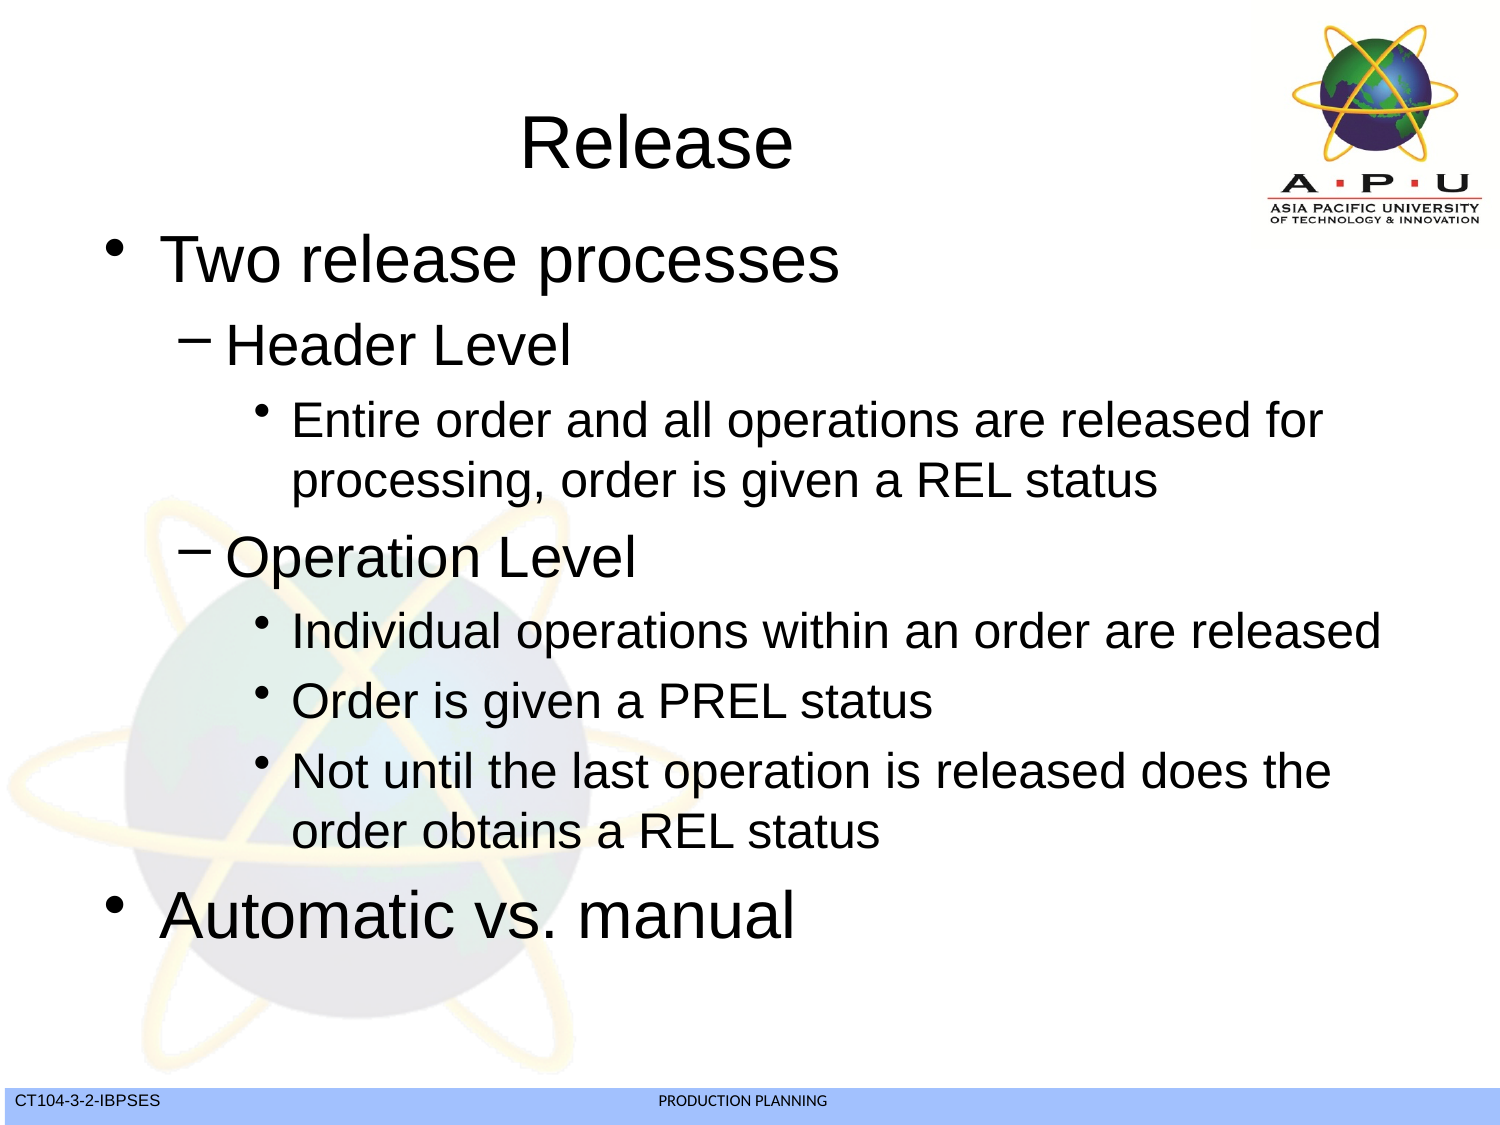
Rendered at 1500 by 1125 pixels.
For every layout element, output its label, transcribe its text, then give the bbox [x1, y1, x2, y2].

picture [1251, 0, 1500, 249]
list Two release processes Header Level Entire order and all operations are released for processing, order is given a REL status Operation Level Individual operations within an order are released Order is given a PREL status Not until the last operation is released does the order obtains a REL status Automatic vs. manual [88, 208, 1424, 1005]
title Release [79, 45, 1235, 233]
